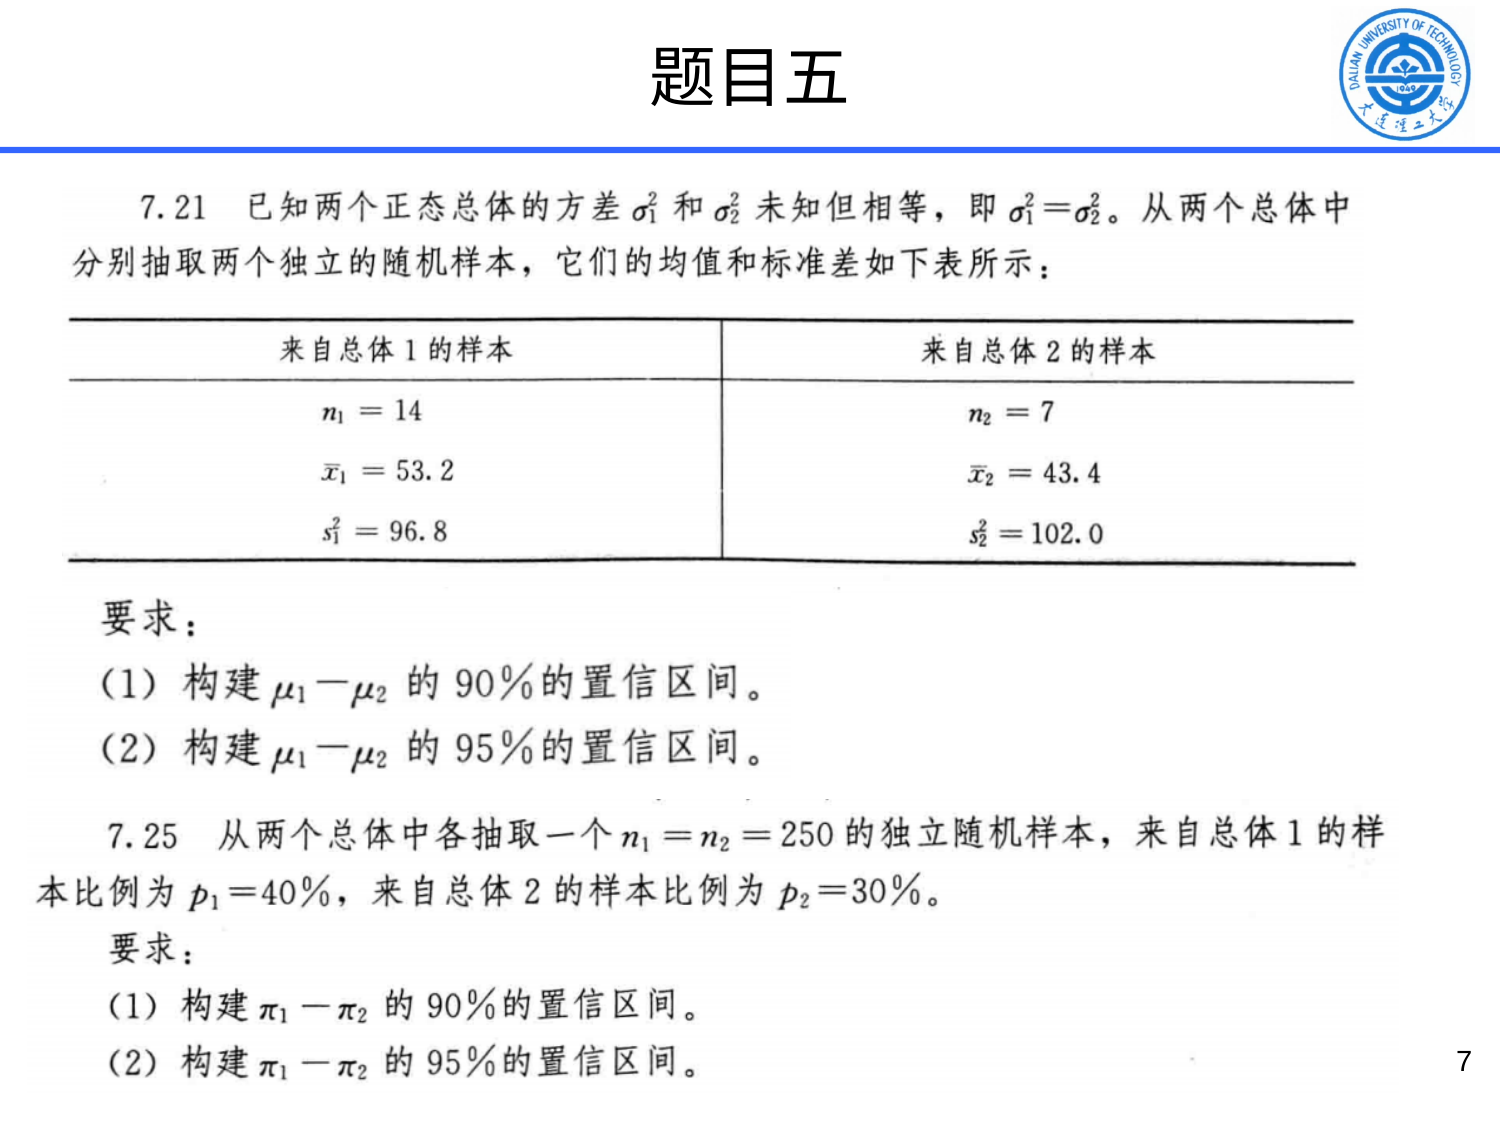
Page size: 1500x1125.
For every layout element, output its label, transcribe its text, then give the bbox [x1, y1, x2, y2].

picture [27, 799, 1399, 1093]
title 题目五 [0, 0, 1500, 151]
picture [27, 182, 1364, 780]
slide_number 7 [1137, 1034, 1488, 1113]
